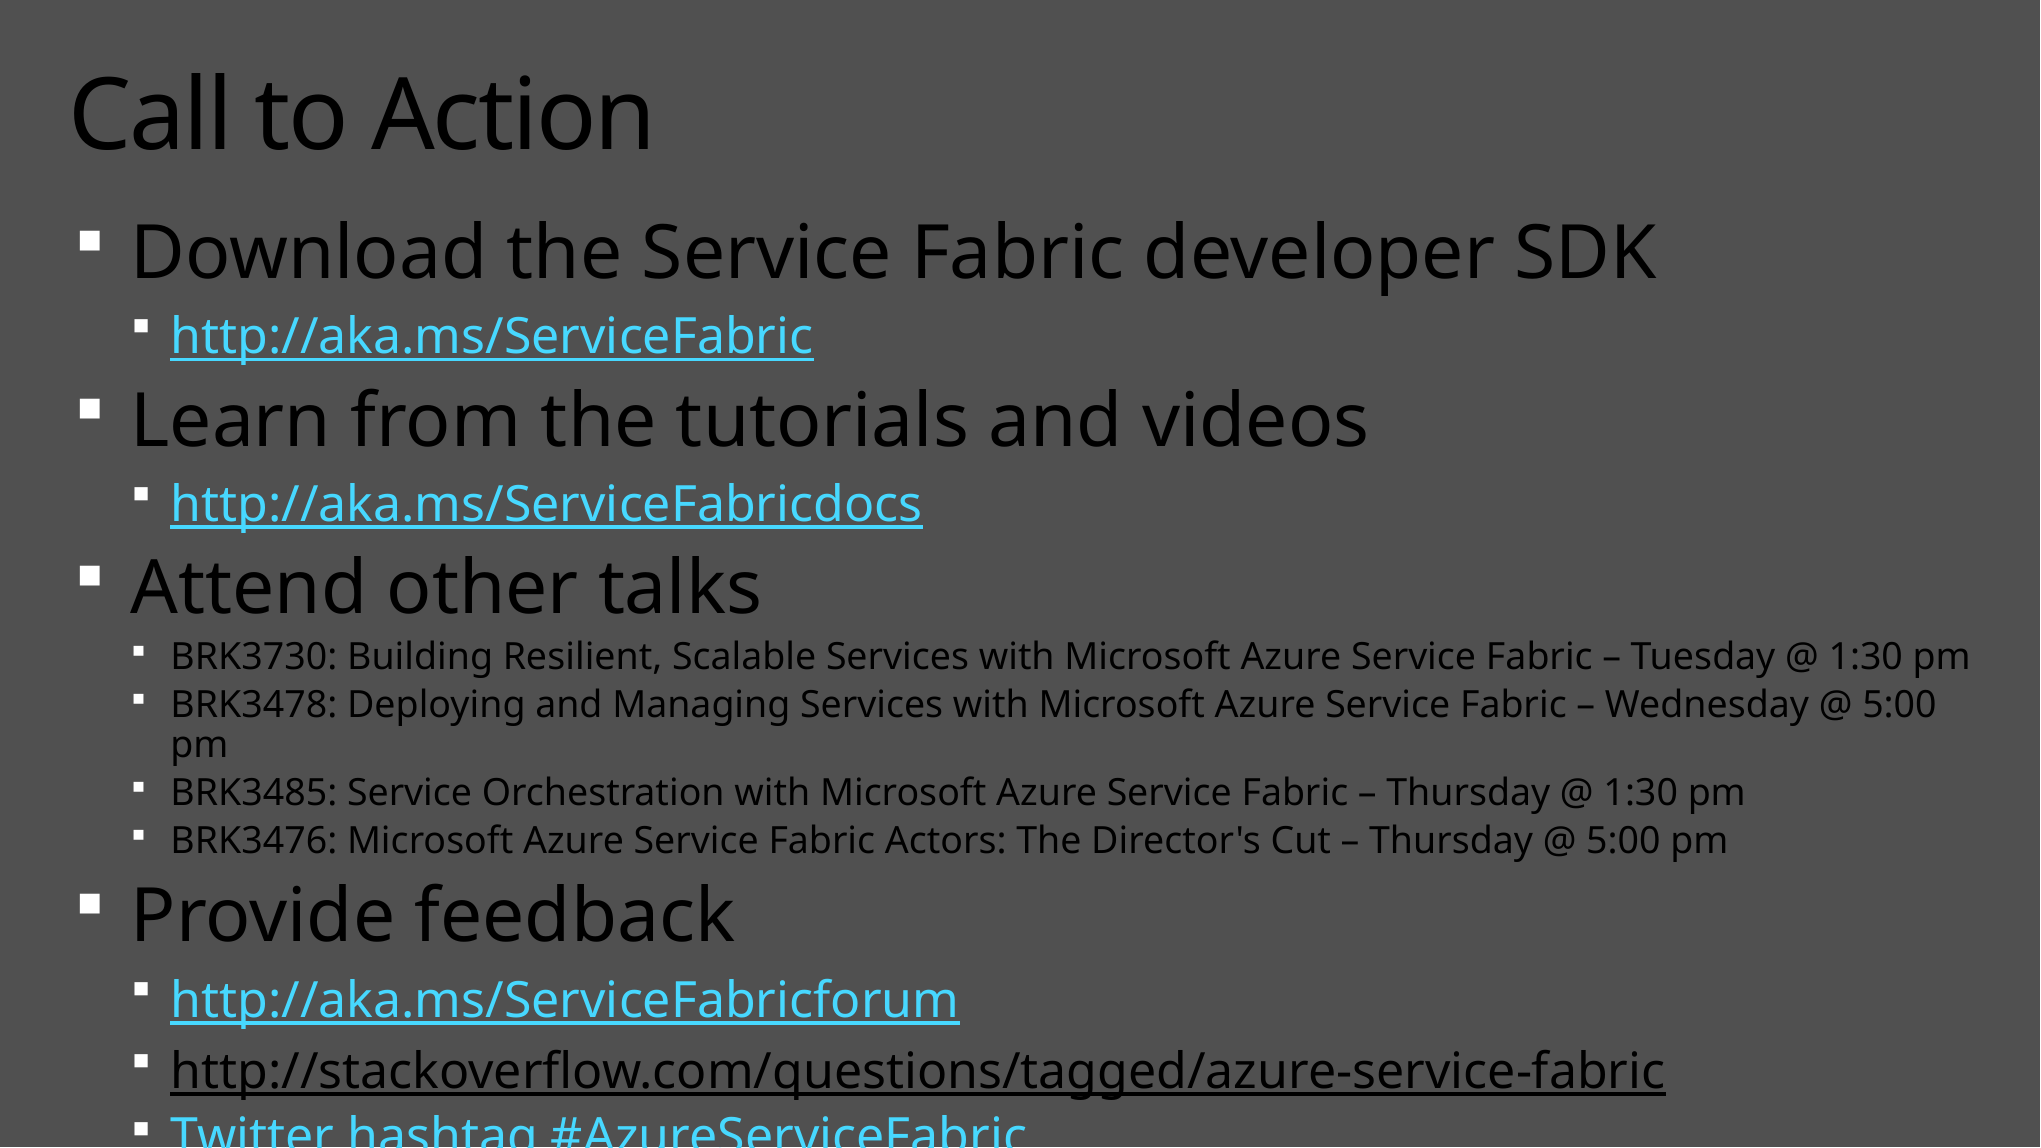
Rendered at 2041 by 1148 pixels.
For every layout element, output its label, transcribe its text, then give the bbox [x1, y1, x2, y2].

title Call to Action [45, 48, 1996, 199]
list Download the Service Fabric developer SDK http://aka.ms/ServiceFabric Learn from the tutorials and videos http://aka.ms/ServiceFabricdocs Attend other talks BRK3730: Building Resilient, Scalable Services with Microsoft Azure Service Fabric – Tuesday @ 1:30 pm BRK3478: Deploying and Managing Services with Microsoft Azure Service Fabric – Wednesday @ 5:00 pm BRK3485: Service Orchestration with Microsoft Azure Service Fabric – Thursday @ 1:30 pm BRK3476: Microsoft Azure Service Fabric Actors: The Director's Cut – Thursday @ 5:00 pm Provide feedback http://aka.ms/ServiceFabricforum http://stackoverflow.com/questions/tagged/azure-service-fabric Twitter hashtag #AzureServiceFabric [50, 198, 2001, 1148]
